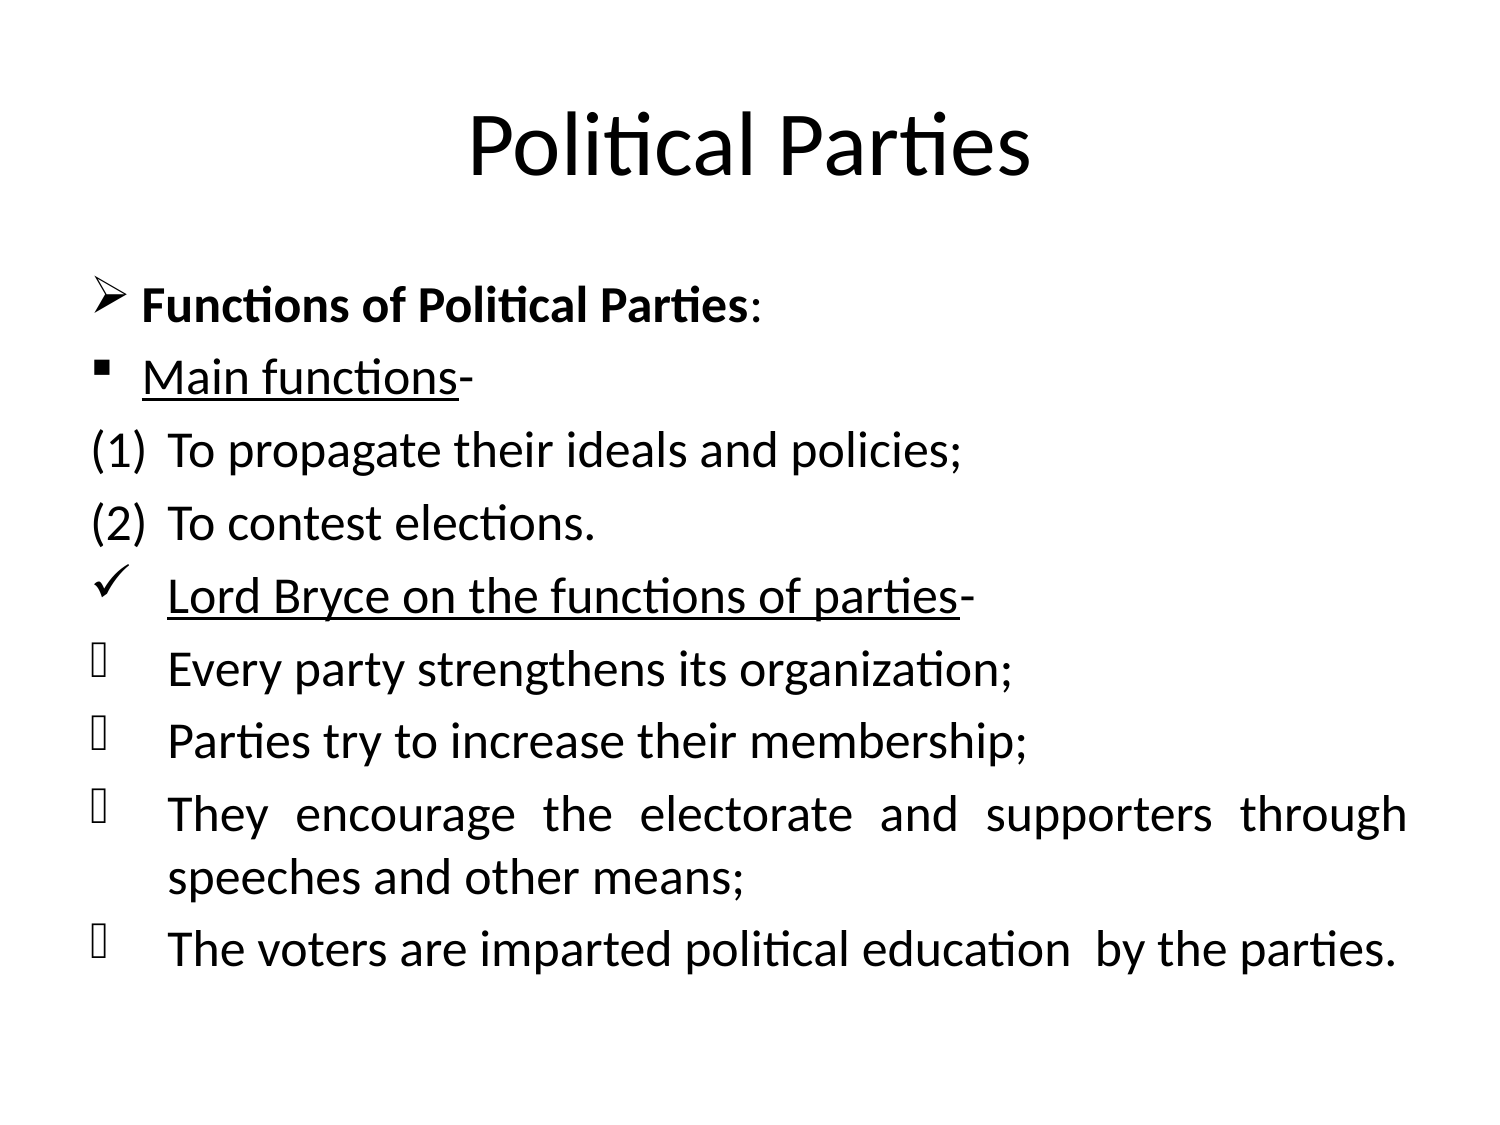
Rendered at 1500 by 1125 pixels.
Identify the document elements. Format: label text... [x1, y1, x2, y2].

list Functions of Political Parties: Main functions- To propagate their ideals and policies; To contest elections. Lord Bryce on the functions of parties- Every party strengthens its organization; Parties try to increase their membership; They encourage the electorate and supporters through speeches and other means; The voters are imparted political education by the parties. [75, 262, 1425, 1005]
title Political Parties [75, 45, 1425, 233]
